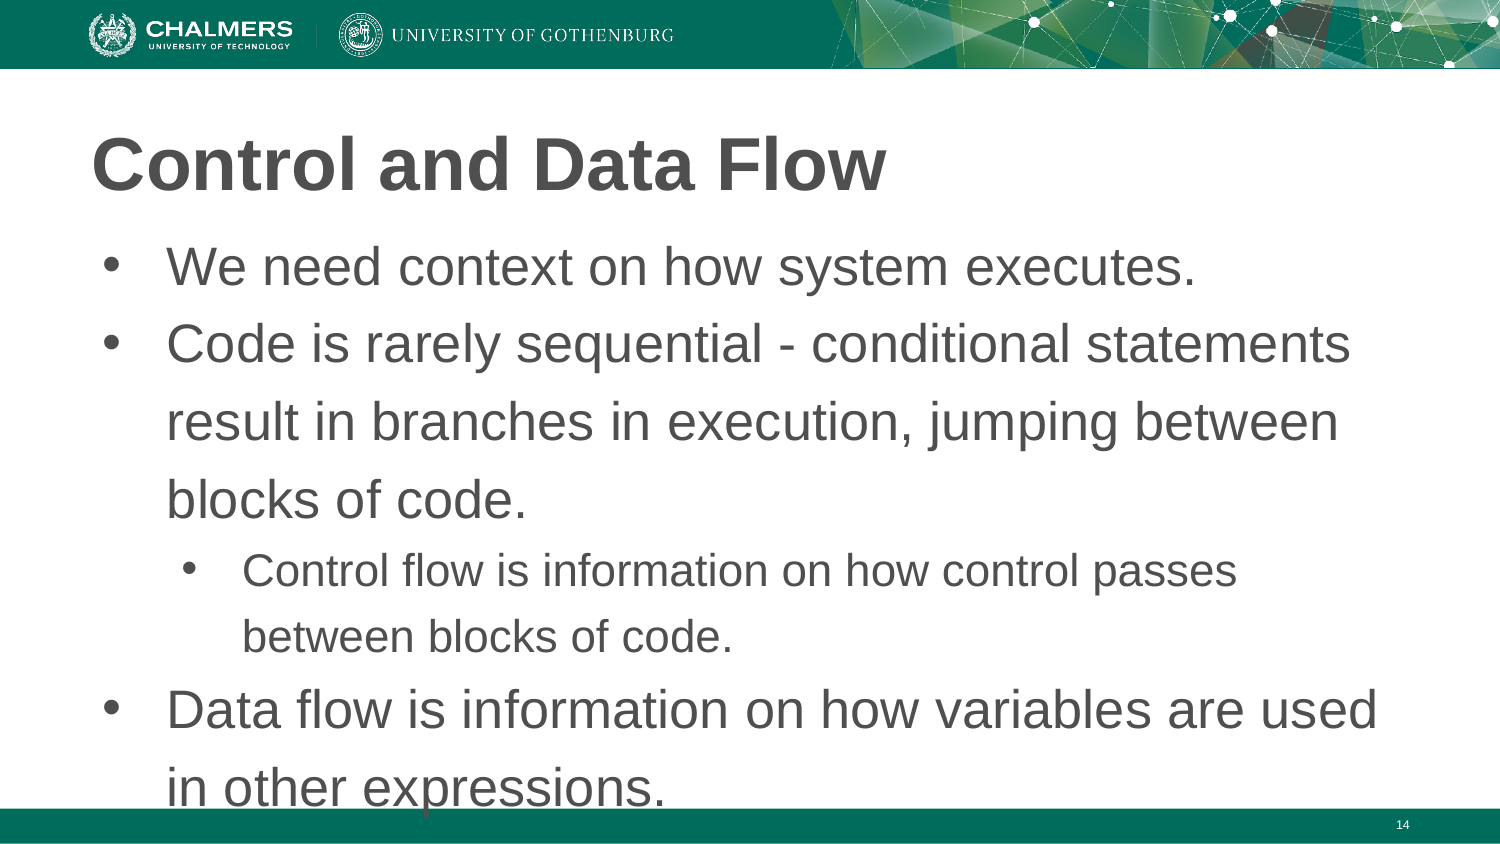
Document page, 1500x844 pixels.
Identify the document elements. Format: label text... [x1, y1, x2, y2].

picture [759, 0, 1500, 68]
slide_number ‹#› [1074, 809, 1425, 844]
title Control and Data Flow [76, 100, 1425, 210]
list We need context on how system executes. Code is rarely sequential - conditional statements result in branches in execution, jumping between blocks of code. Control flow is information on how control passes between blocks of code. Data flow is information on how variables are used in other expressions. [76, 210, 1425, 782]
picture [64, 0, 696, 85]
